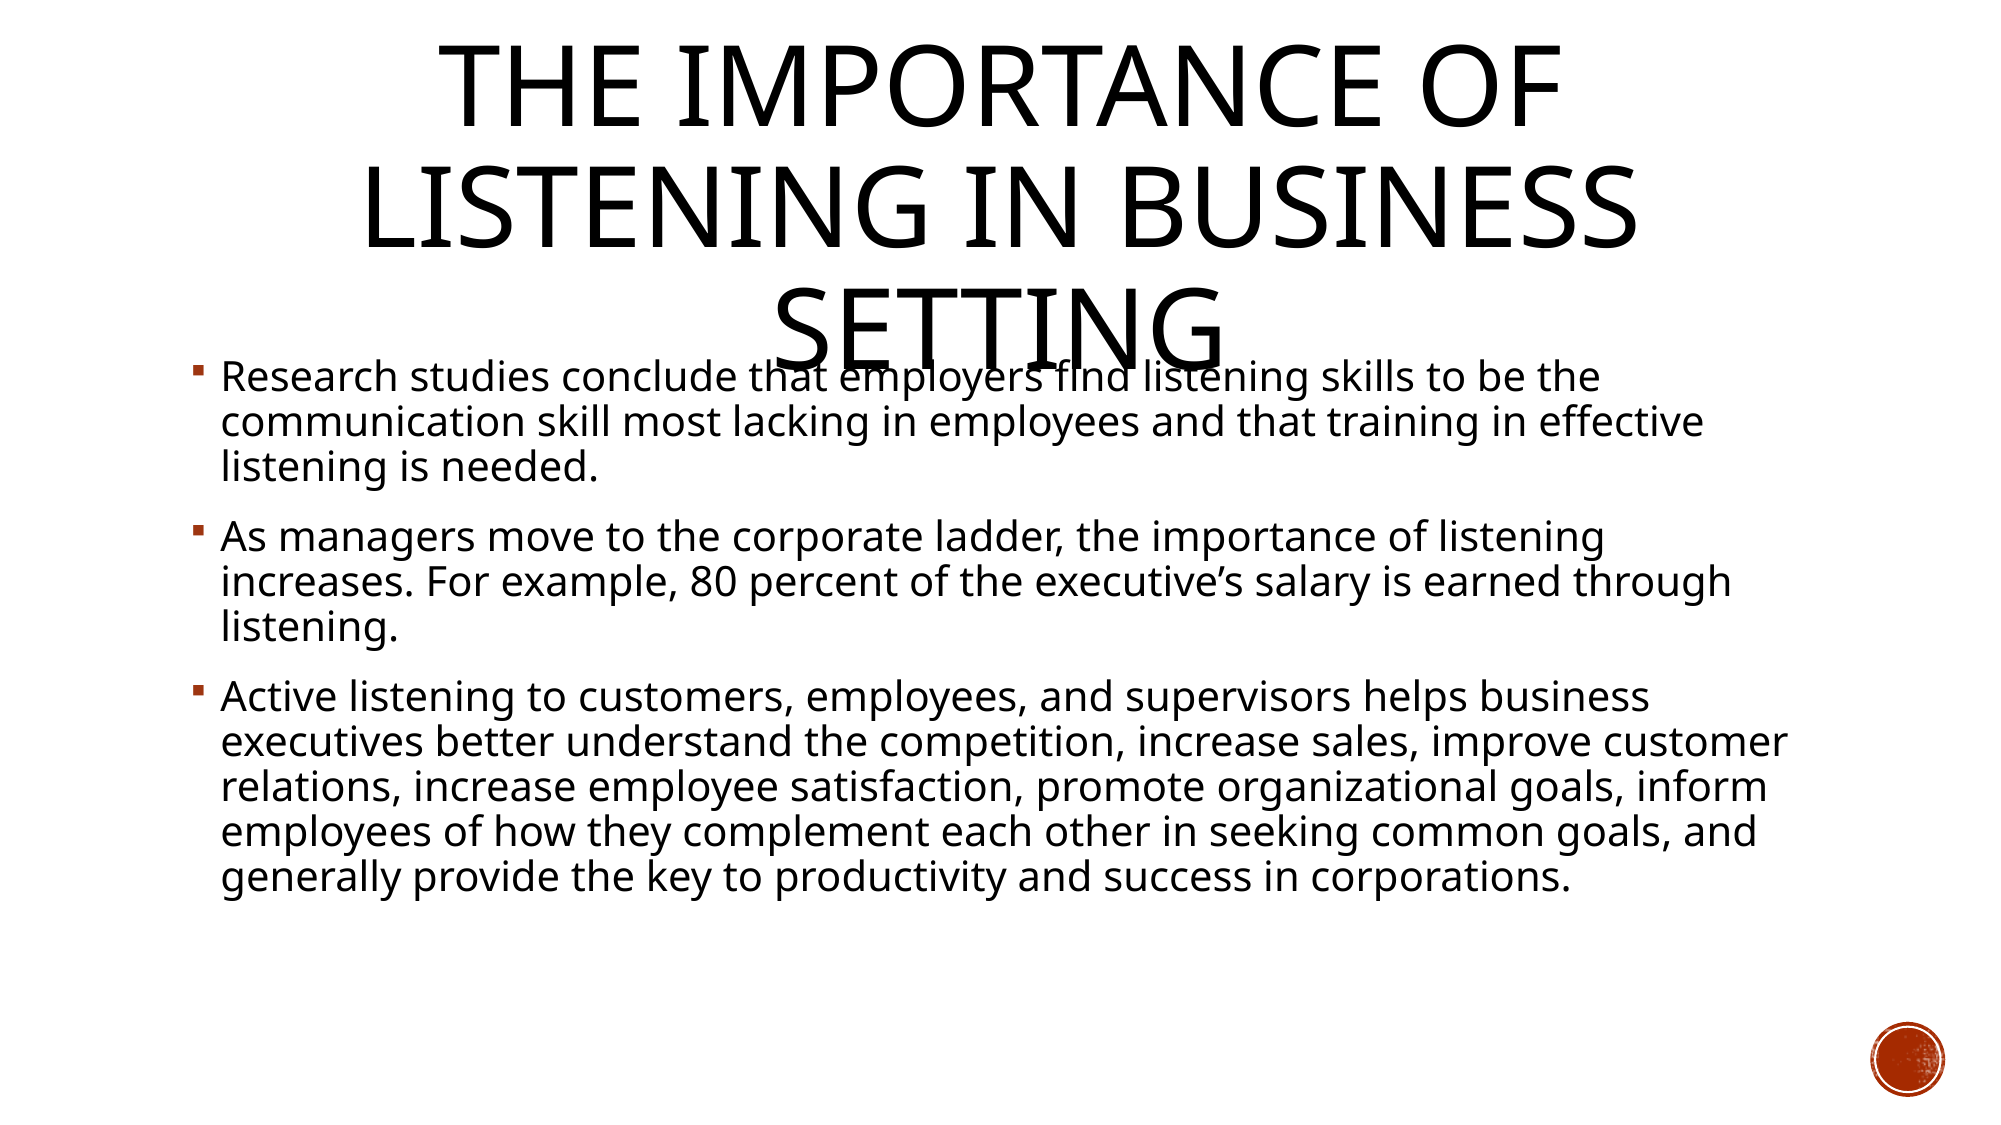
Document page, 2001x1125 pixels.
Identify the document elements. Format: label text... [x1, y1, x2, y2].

title The importance of listening in business setting [175, 79, 1826, 344]
list Research studies conclude that employers find listening skills to be the communication skill most lacking in employees and that training in effective listening is needed. As managers move to the corporate ladder, the importance of listening increases. For example, 80 percent of the executive’s salary is earned through listening. Active listening to customers, employees, and supervisors helps business executives better understand the competition, increase sales, improve customer relations, increase employee satisfaction, promote organizational goals, inform employees of how they complement each other in seeking common goals, and generally provide the key to productivity and success in corporations. [175, 348, 1826, 1013]
